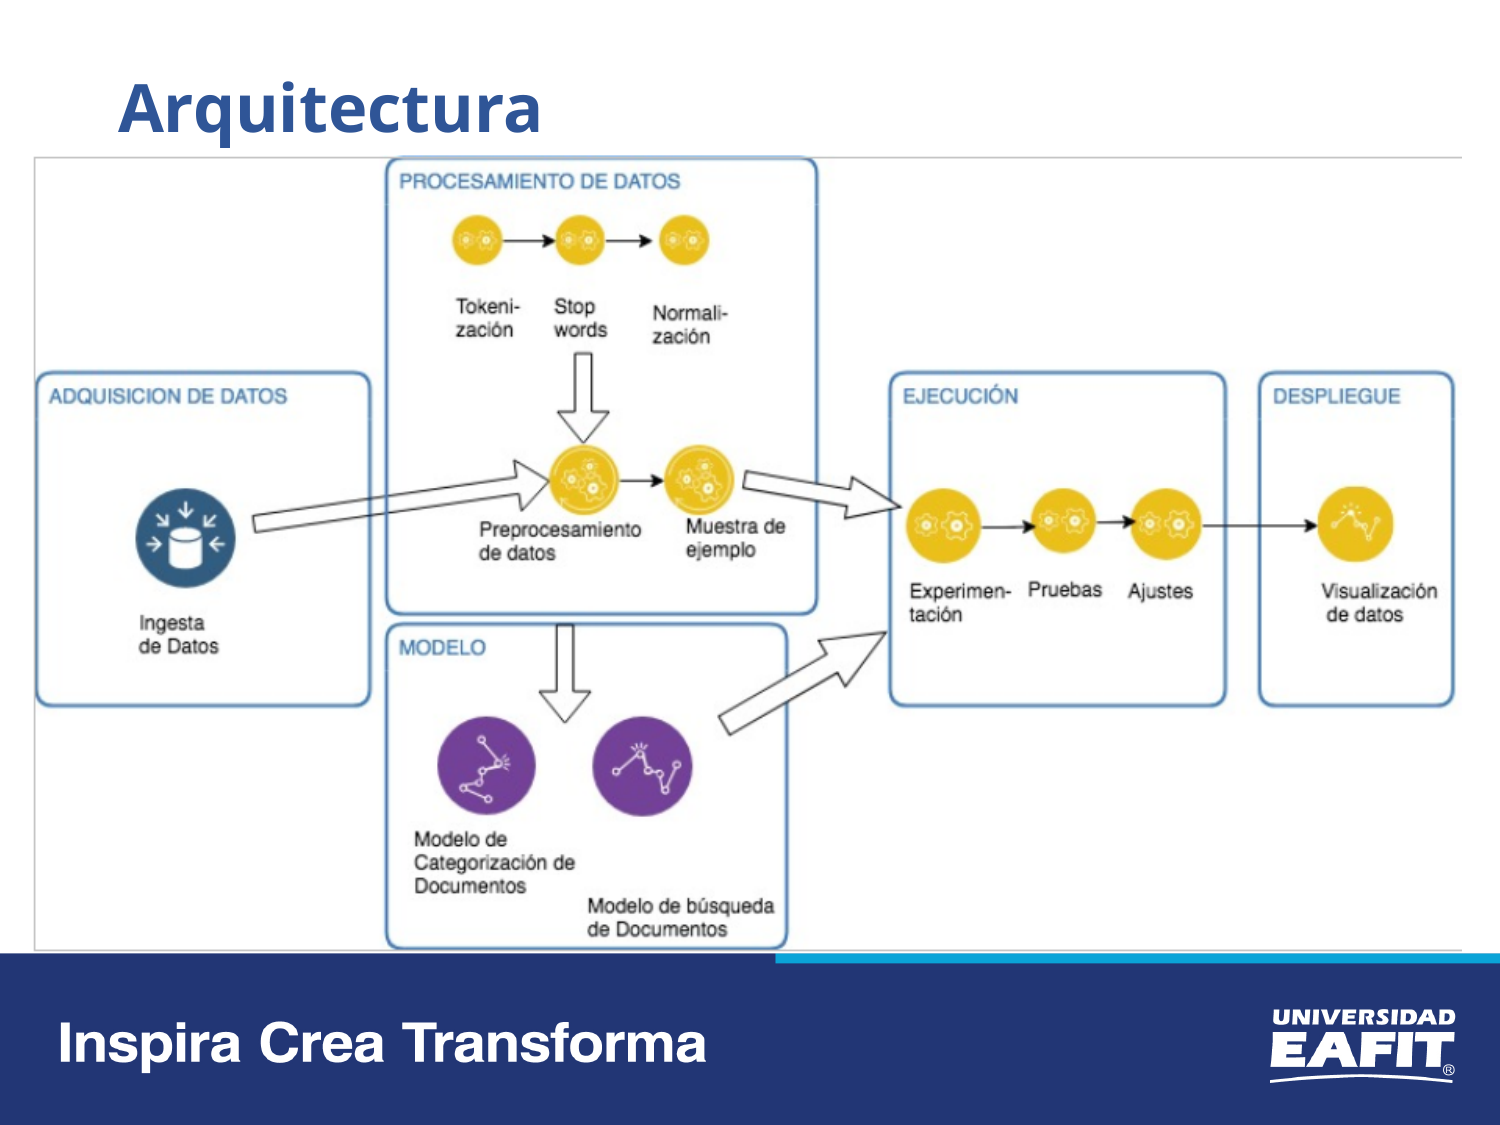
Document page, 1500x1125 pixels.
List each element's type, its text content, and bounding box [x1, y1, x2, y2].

picture [0, 0, 1500, 1125]
title Arquitectura [103, 2, 1397, 154]
